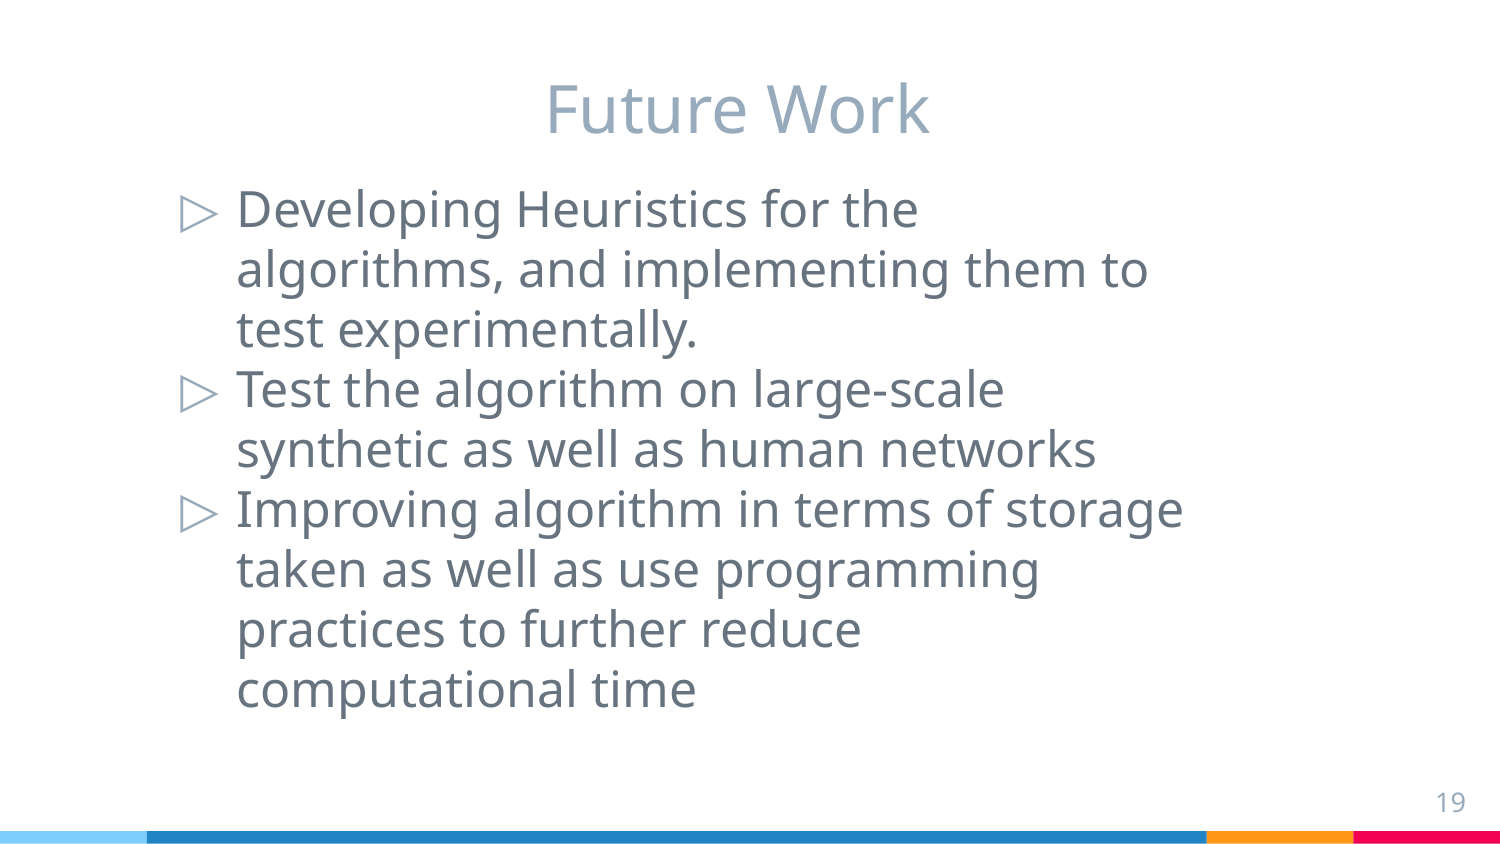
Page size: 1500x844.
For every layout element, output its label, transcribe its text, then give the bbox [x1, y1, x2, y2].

list Developing Heuristics for the algorithms, and implementing them to test experimentally. Test the algorithm on large-scale synthetic as well as human networks Improving algorithm in terms of storage taken as well as use programming practices to further reduce computational time [146, 162, 1207, 746]
title Future Work [12, 21, 1463, 162]
slide_number ‹#› [1391, 770, 1482, 822]
